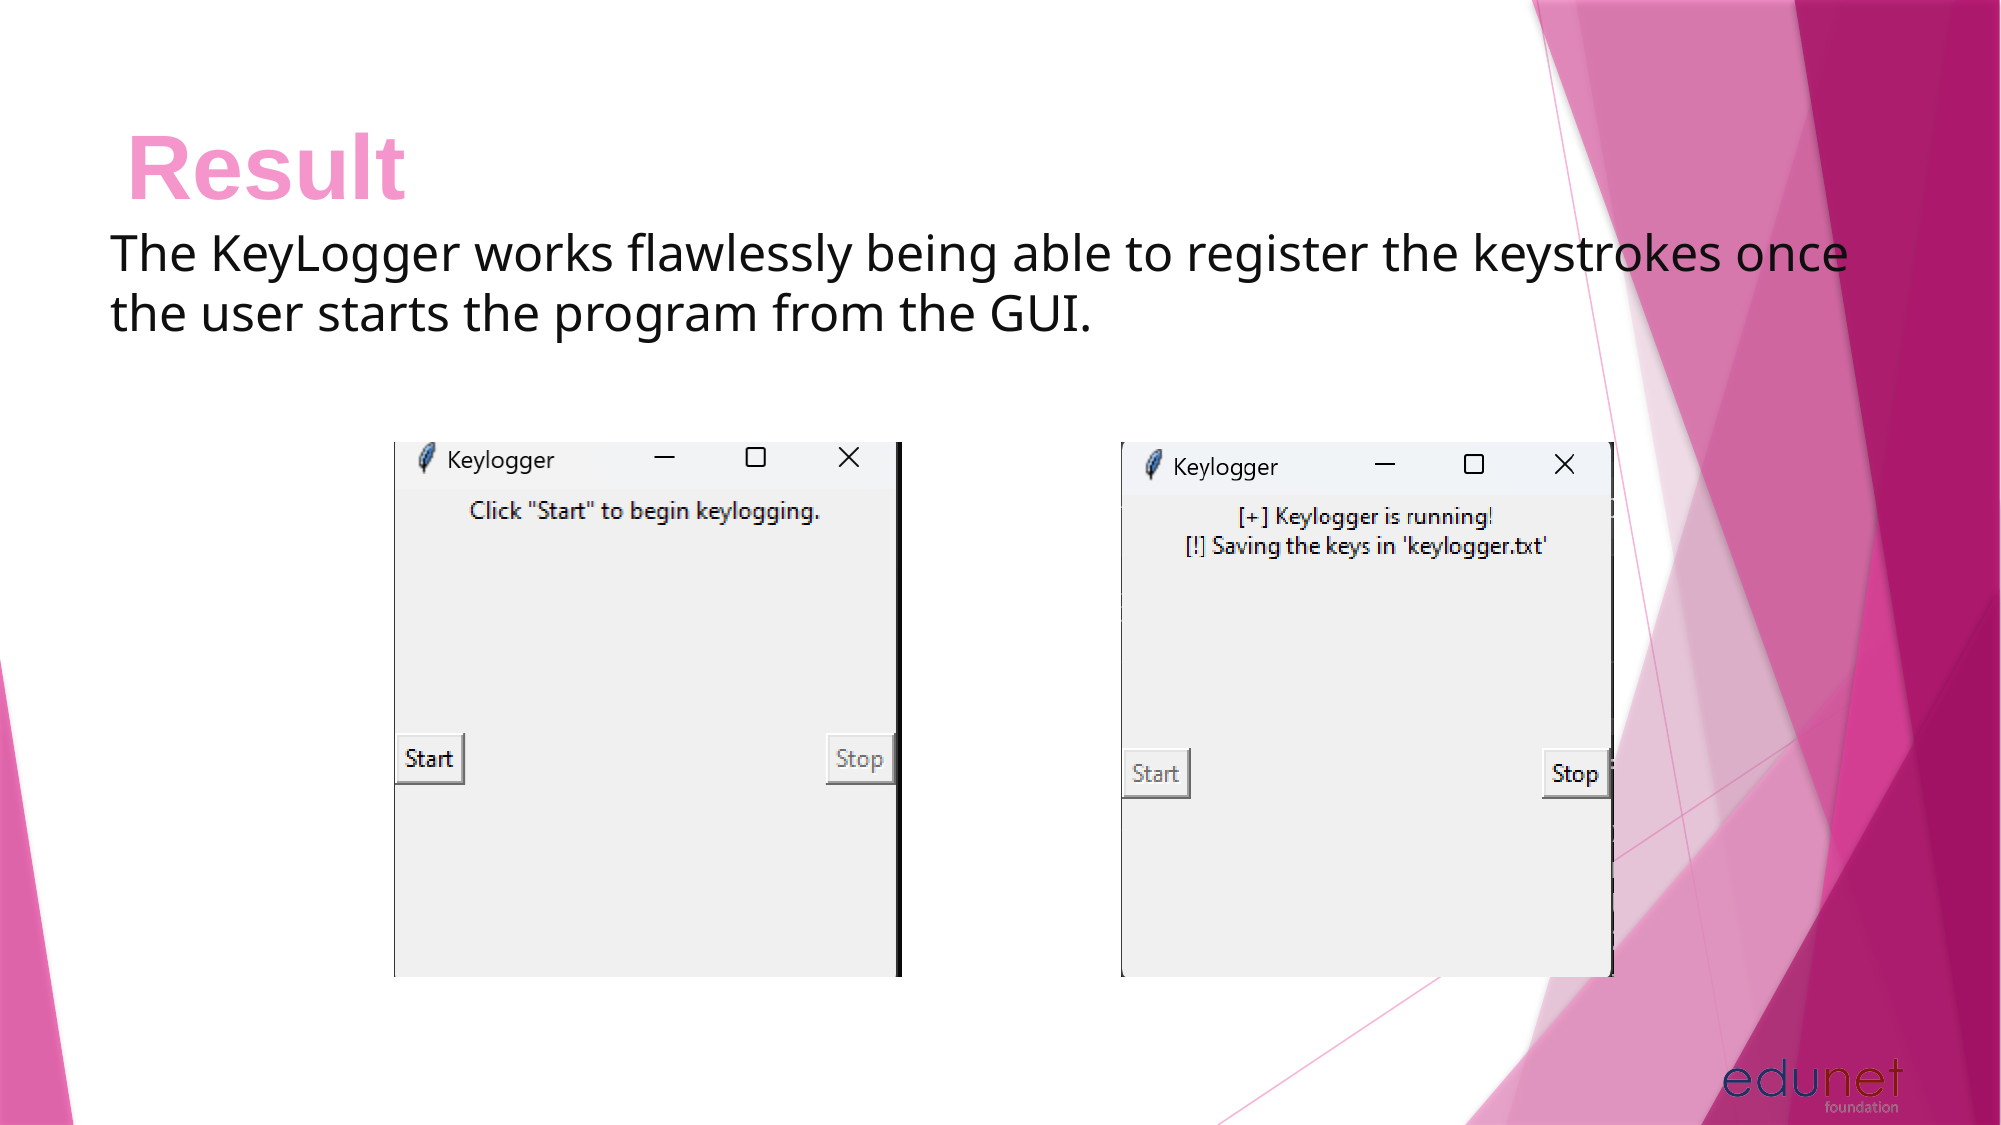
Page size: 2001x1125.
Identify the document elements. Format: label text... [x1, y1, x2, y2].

picture [1719, 1056, 1905, 1116]
list The KeyLogger works flawlessly being able to register the keystrokes once the user starts the program from the GUI. [95, 213, 1905, 396]
picture [1121, 442, 1614, 978]
title Result [111, 99, 1522, 213]
picture [394, 442, 902, 978]
